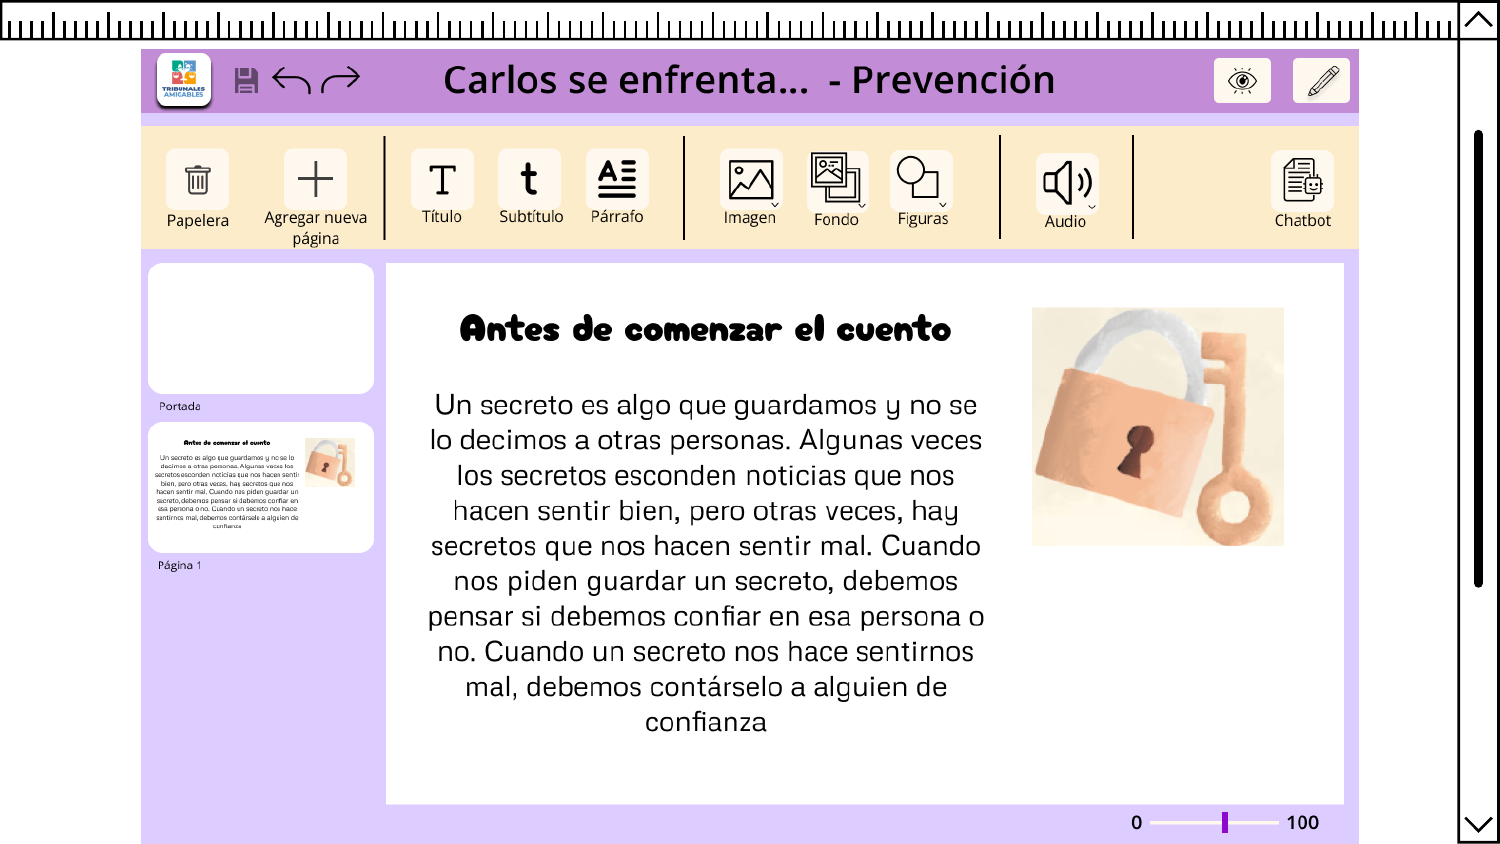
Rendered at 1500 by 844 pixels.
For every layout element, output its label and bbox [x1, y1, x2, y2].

picture [141, 49, 1359, 844]
